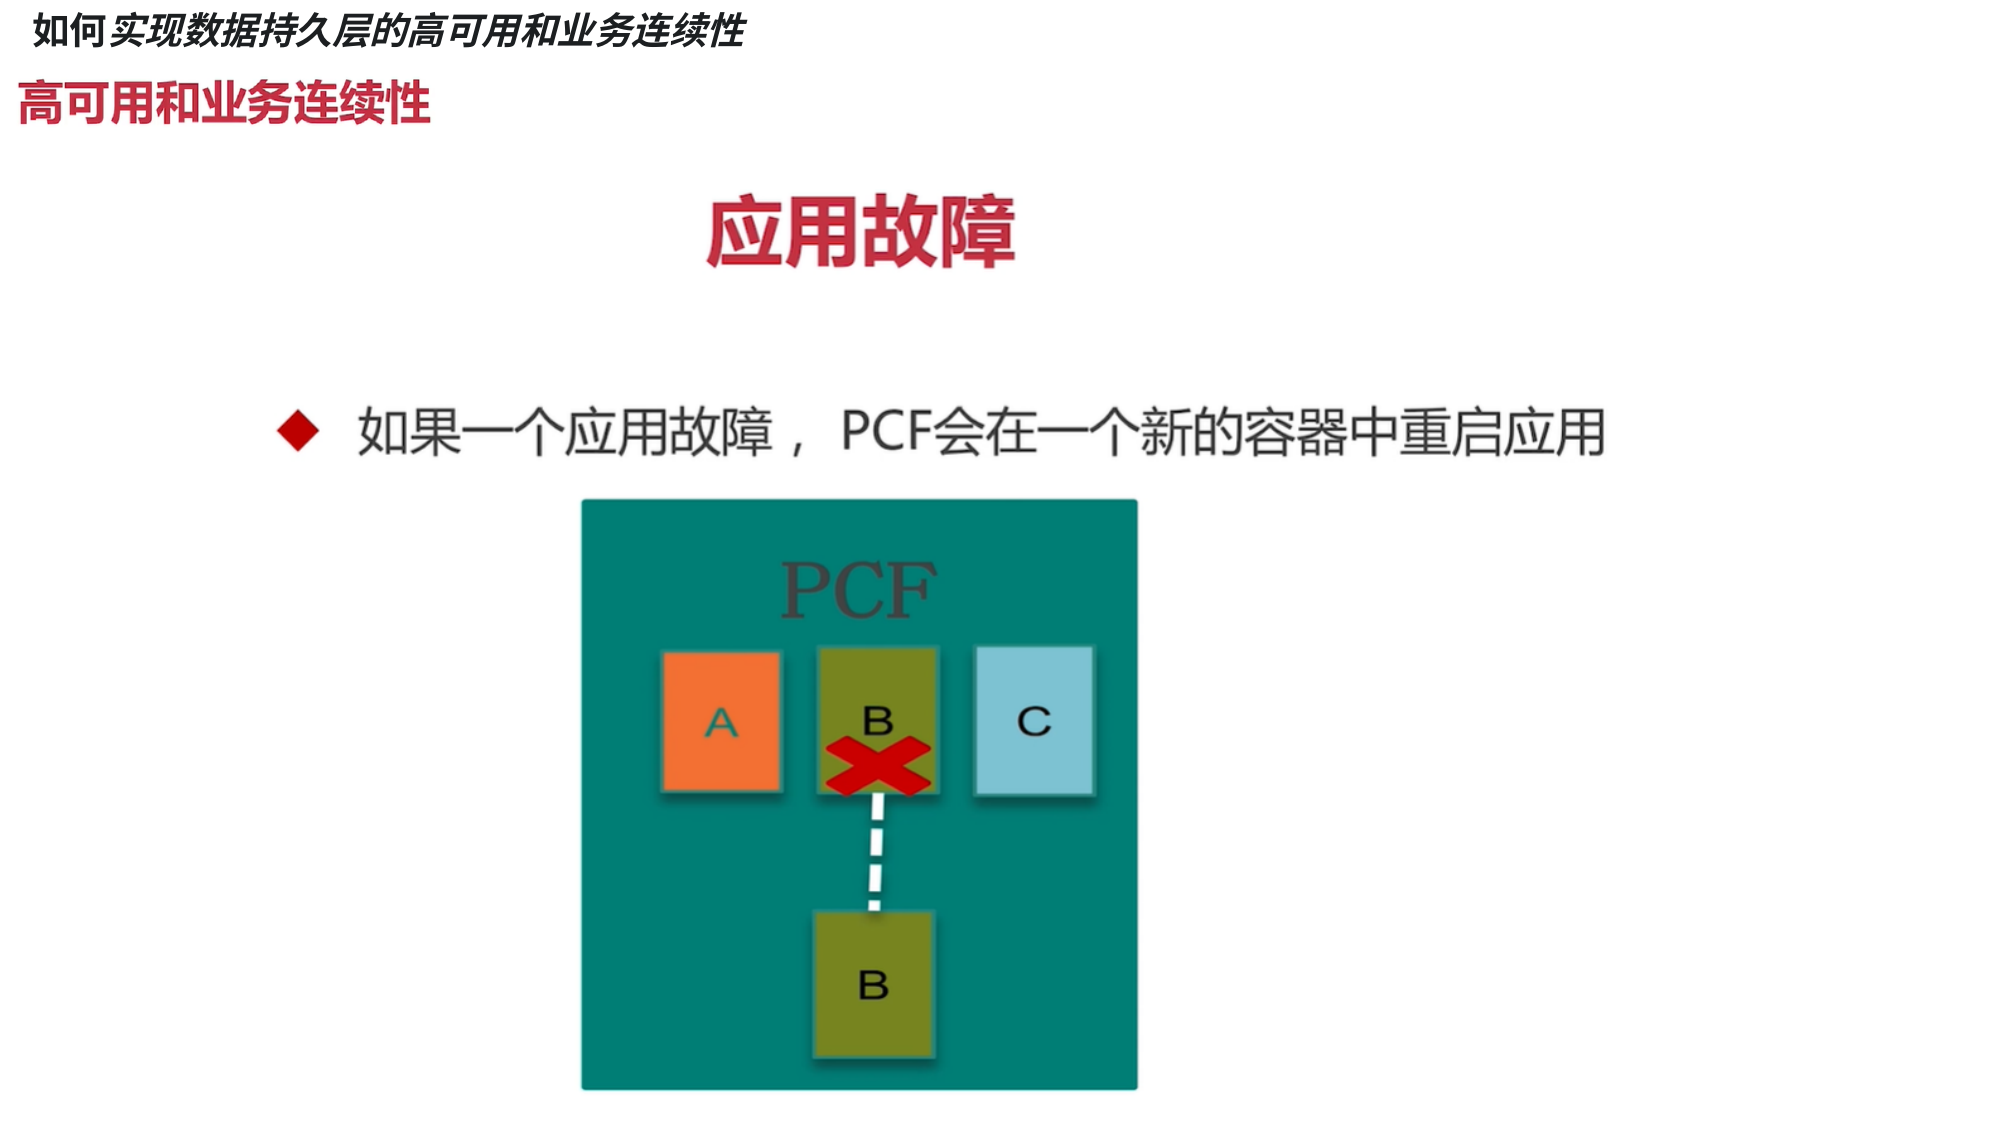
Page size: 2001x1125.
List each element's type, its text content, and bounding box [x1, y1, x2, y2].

picture [263, 189, 1620, 1108]
picture [15, 76, 446, 133]
text_box 如何实现数据持久层的高可用和业务连续性 [17, 0, 760, 60]
